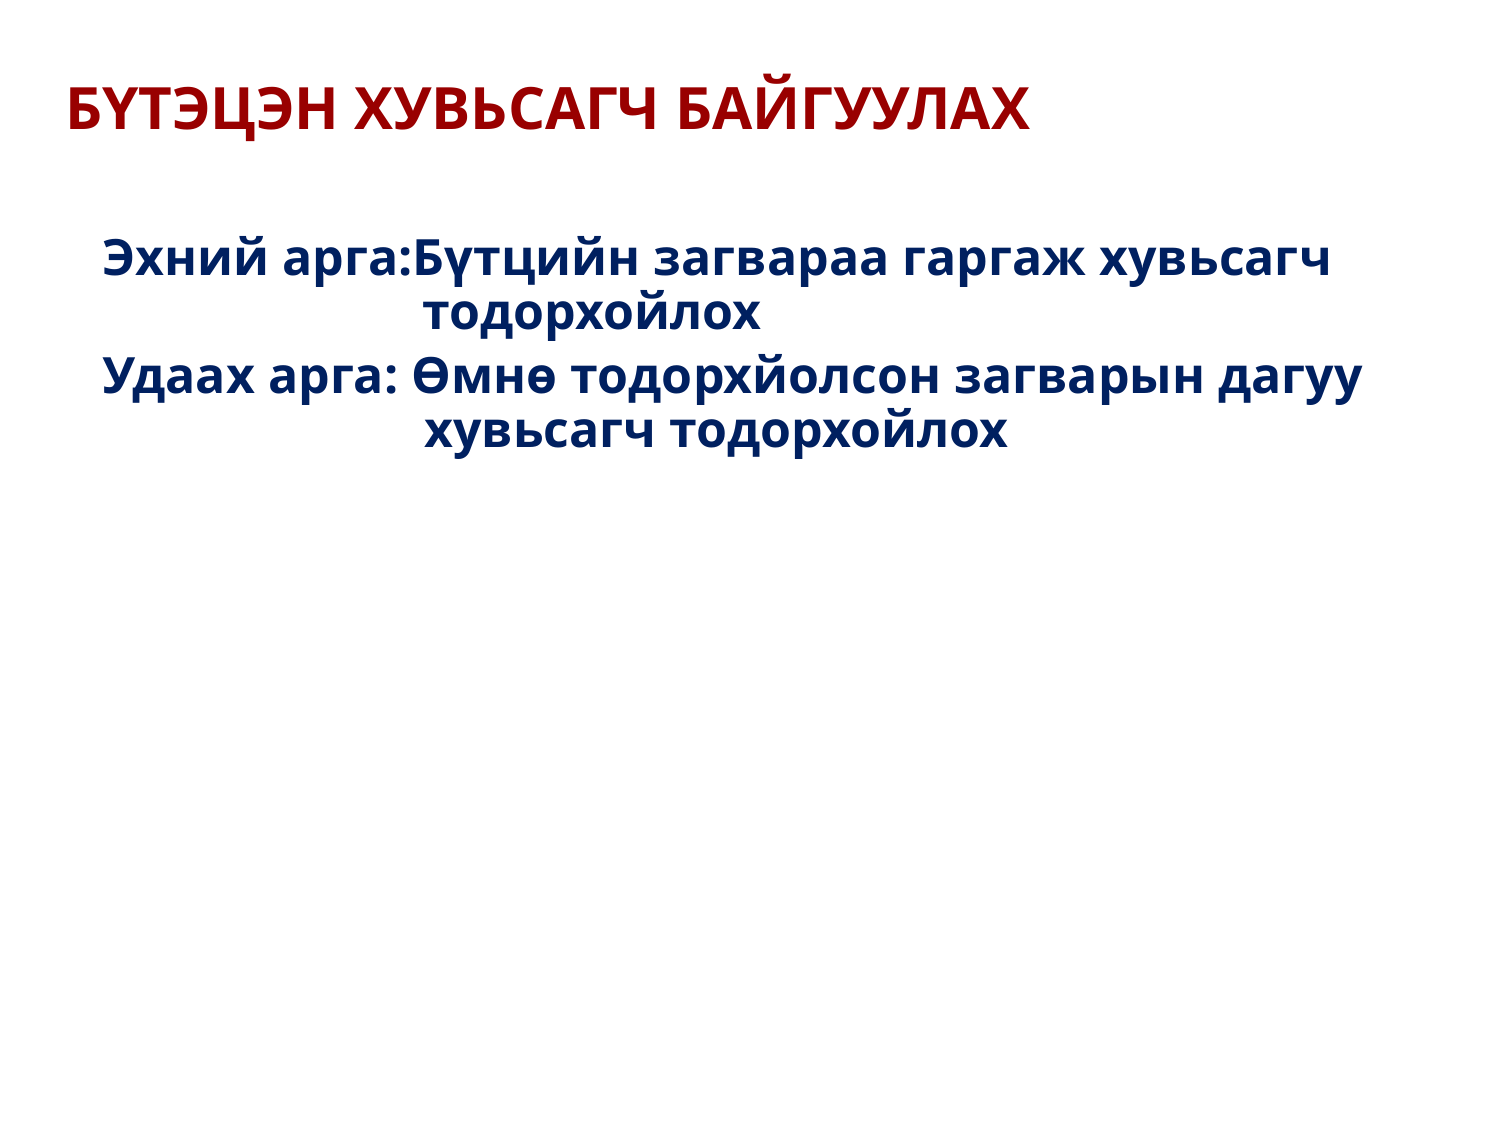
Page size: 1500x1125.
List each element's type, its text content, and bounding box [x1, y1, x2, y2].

text_box Эхний арга:Бүтцийн загвараа гаргаж хувьсагч тодорхойлох Удаах арга: Өмнө тодорхйолсон загварын дагуу хувьсагч тодорхойлох [87, 224, 1388, 625]
title БҮТЭЦЭН ХУВЬСАГЧ БАЙГУУЛАХ [50, 50, 1463, 163]
